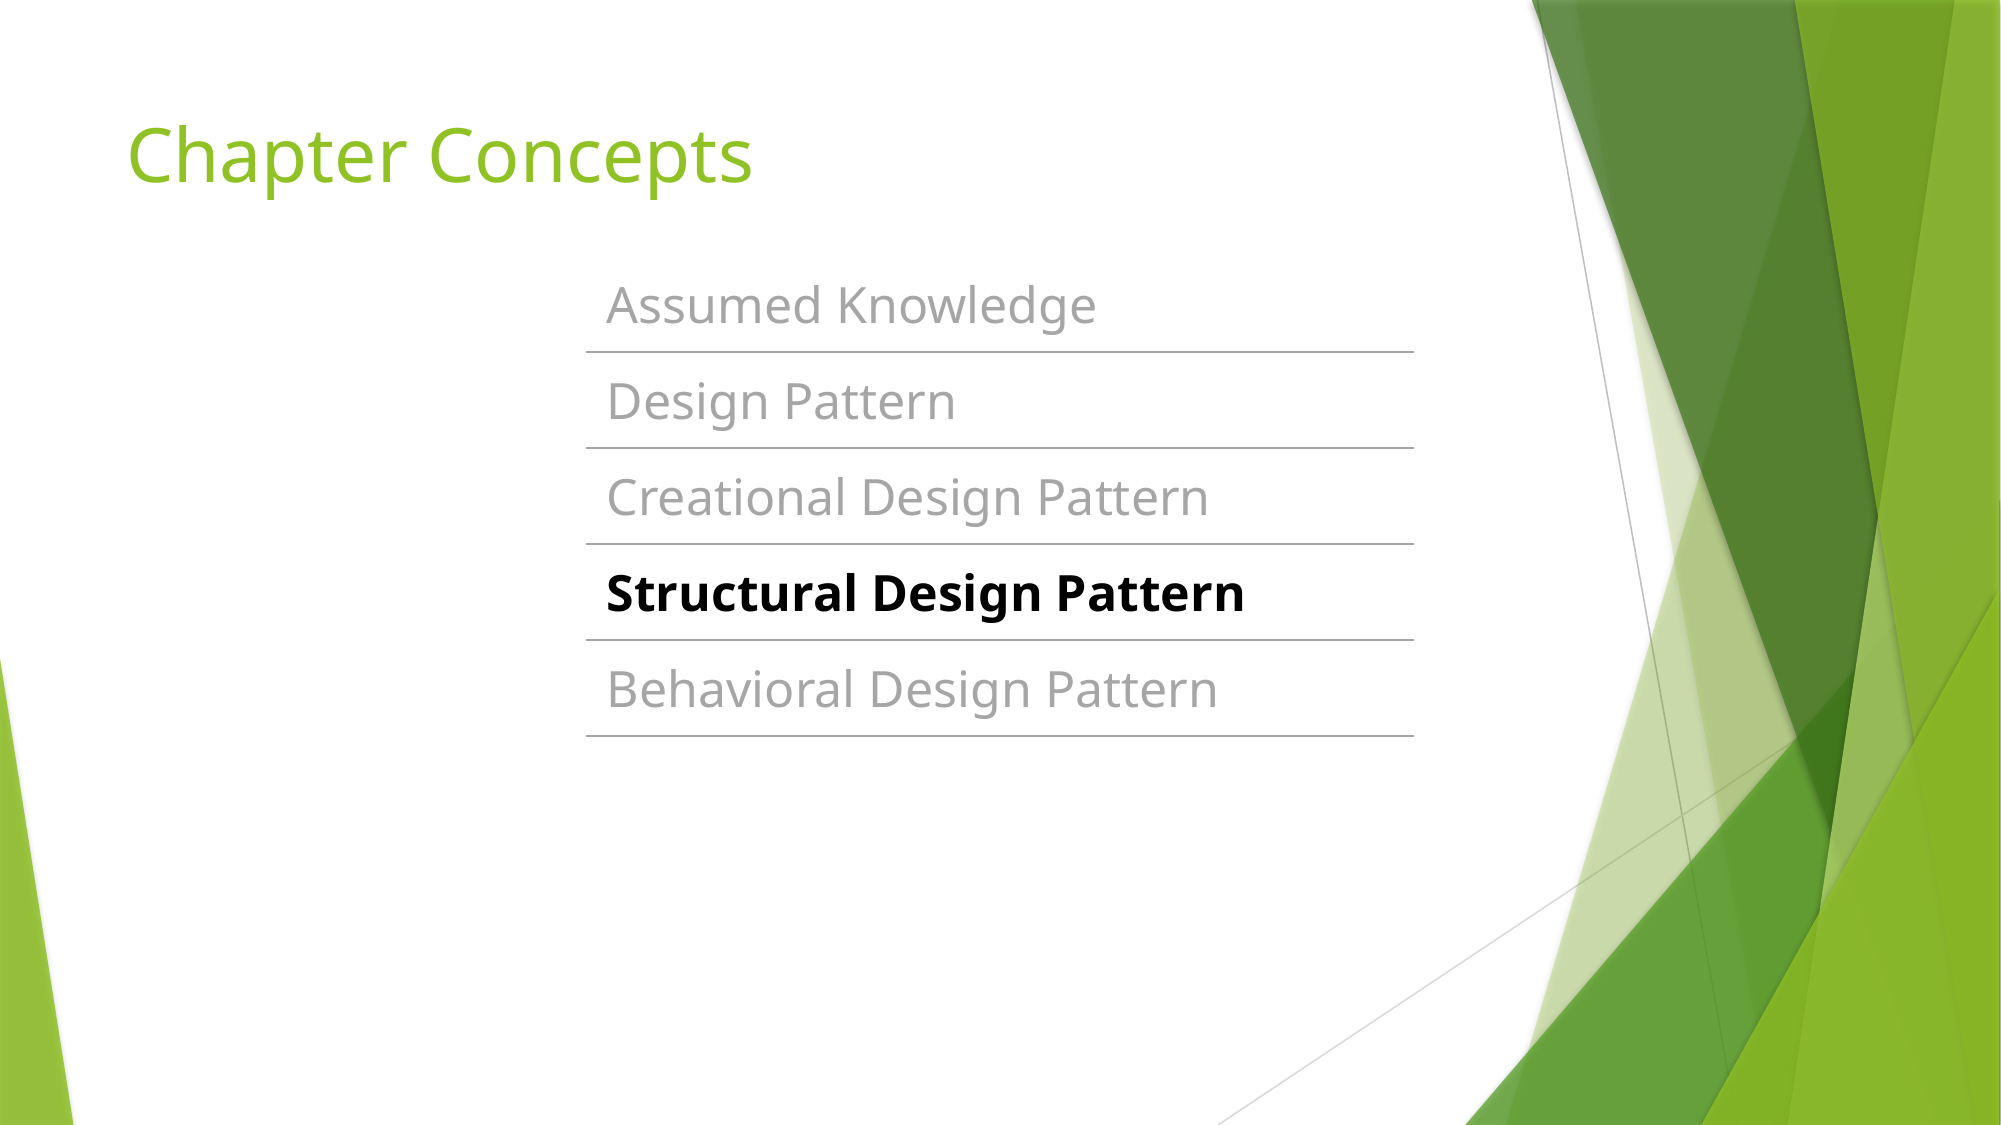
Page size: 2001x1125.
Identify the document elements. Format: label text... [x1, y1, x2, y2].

title Chapter Concepts [111, 99, 1522, 317]
table_cell Structural Design Pattern [588, 545, 1412, 639]
table_cell Design Pattern [588, 353, 1412, 447]
table_header Assumed Knowledge [588, 257, 1412, 351]
table_cell Behavioral Design Pattern [588, 641, 1412, 735]
table_cell Creational Design Pattern [588, 449, 1412, 543]
